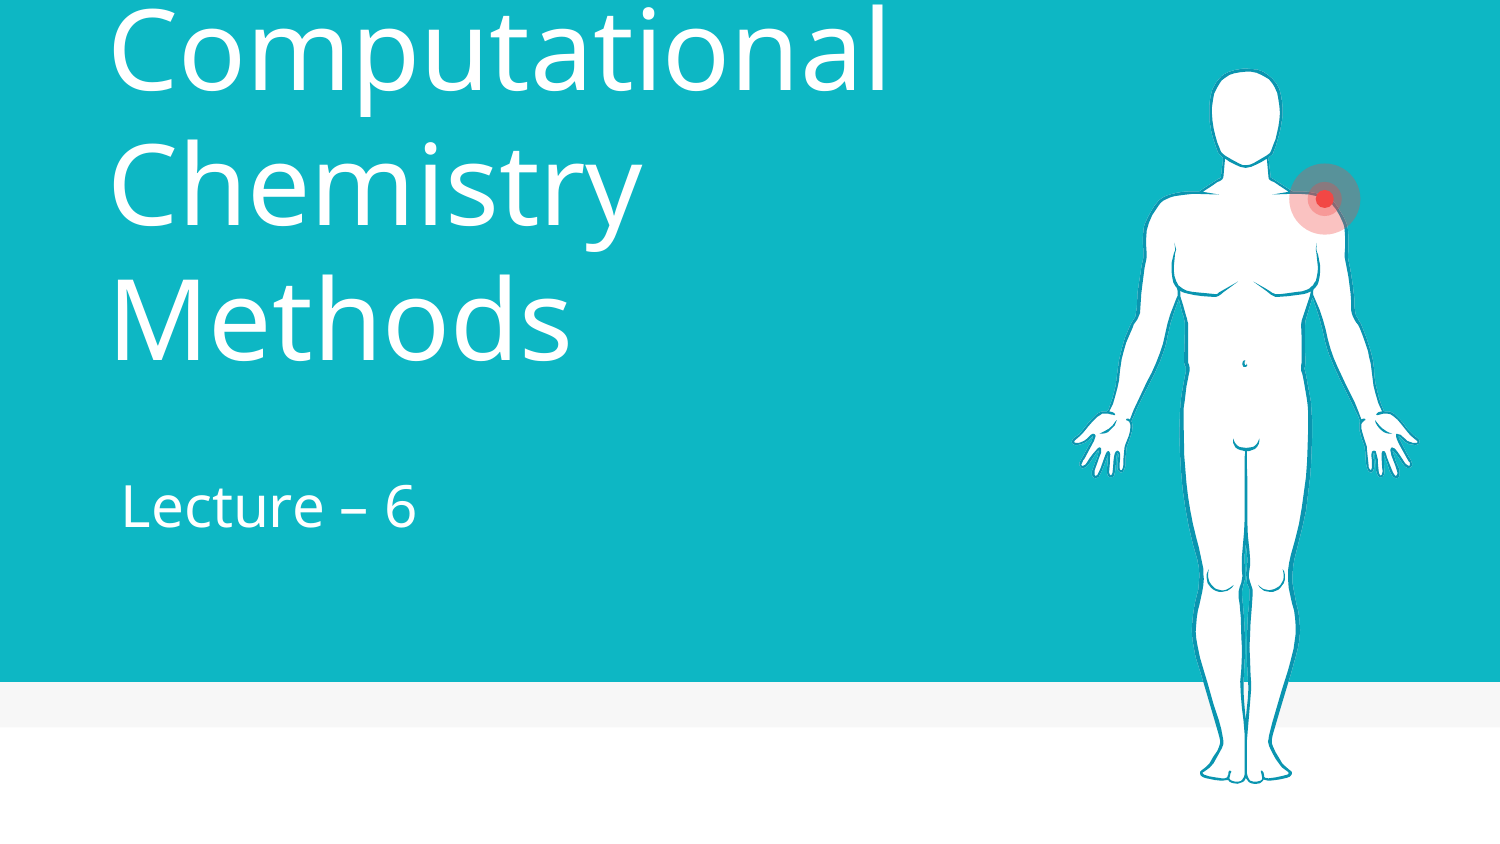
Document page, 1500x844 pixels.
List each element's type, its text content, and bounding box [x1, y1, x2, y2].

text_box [1288, 163, 1361, 235]
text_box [1071, 68, 1420, 785]
text_box Lecture – 6 [105, 462, 911, 547]
title Computational Chemistry Methods [92, 99, 963, 399]
